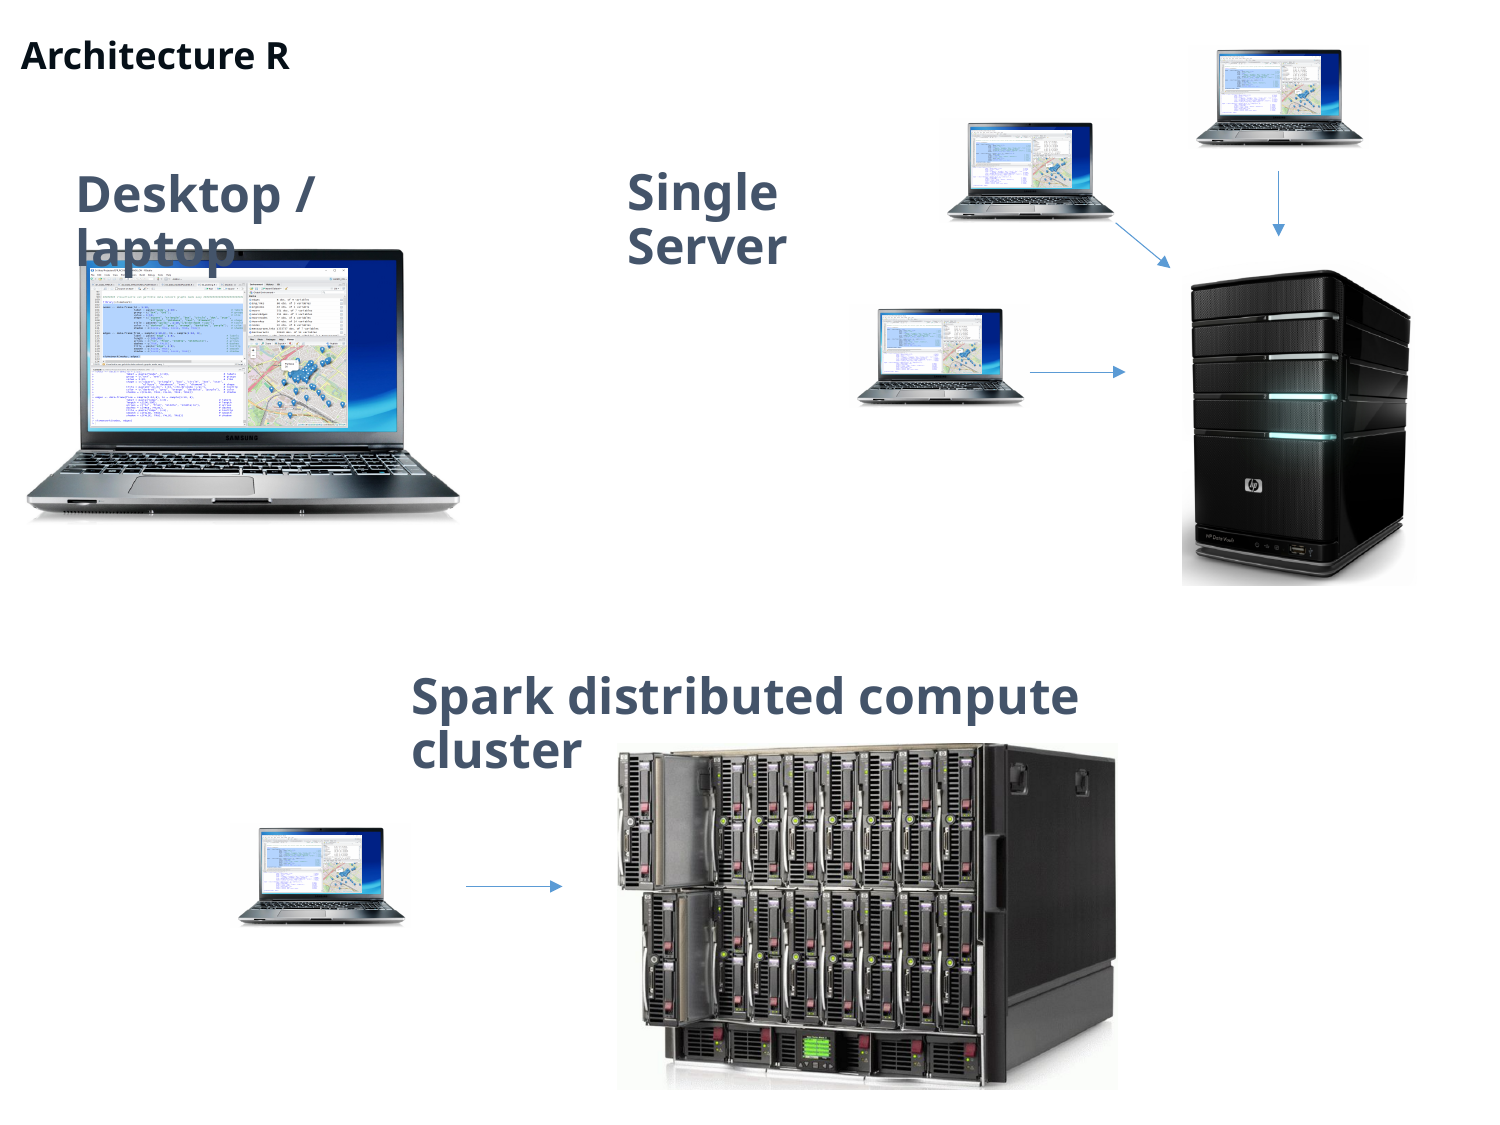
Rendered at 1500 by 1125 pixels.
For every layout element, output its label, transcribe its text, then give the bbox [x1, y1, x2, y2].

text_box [1188, 45, 1369, 149]
text_box Desktop / laptop [61, 162, 463, 236]
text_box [5, 236, 475, 525]
text_box Single Server [612, 160, 944, 283]
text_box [849, 304, 1031, 408]
picture [1182, 260, 1417, 586]
title Architecture R [5, 7, 1202, 109]
text_box Spark distributed compute cluster [396, 663, 1235, 787]
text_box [230, 823, 411, 928]
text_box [939, 118, 1120, 223]
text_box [1115, 222, 1171, 269]
picture [617, 743, 1118, 1090]
